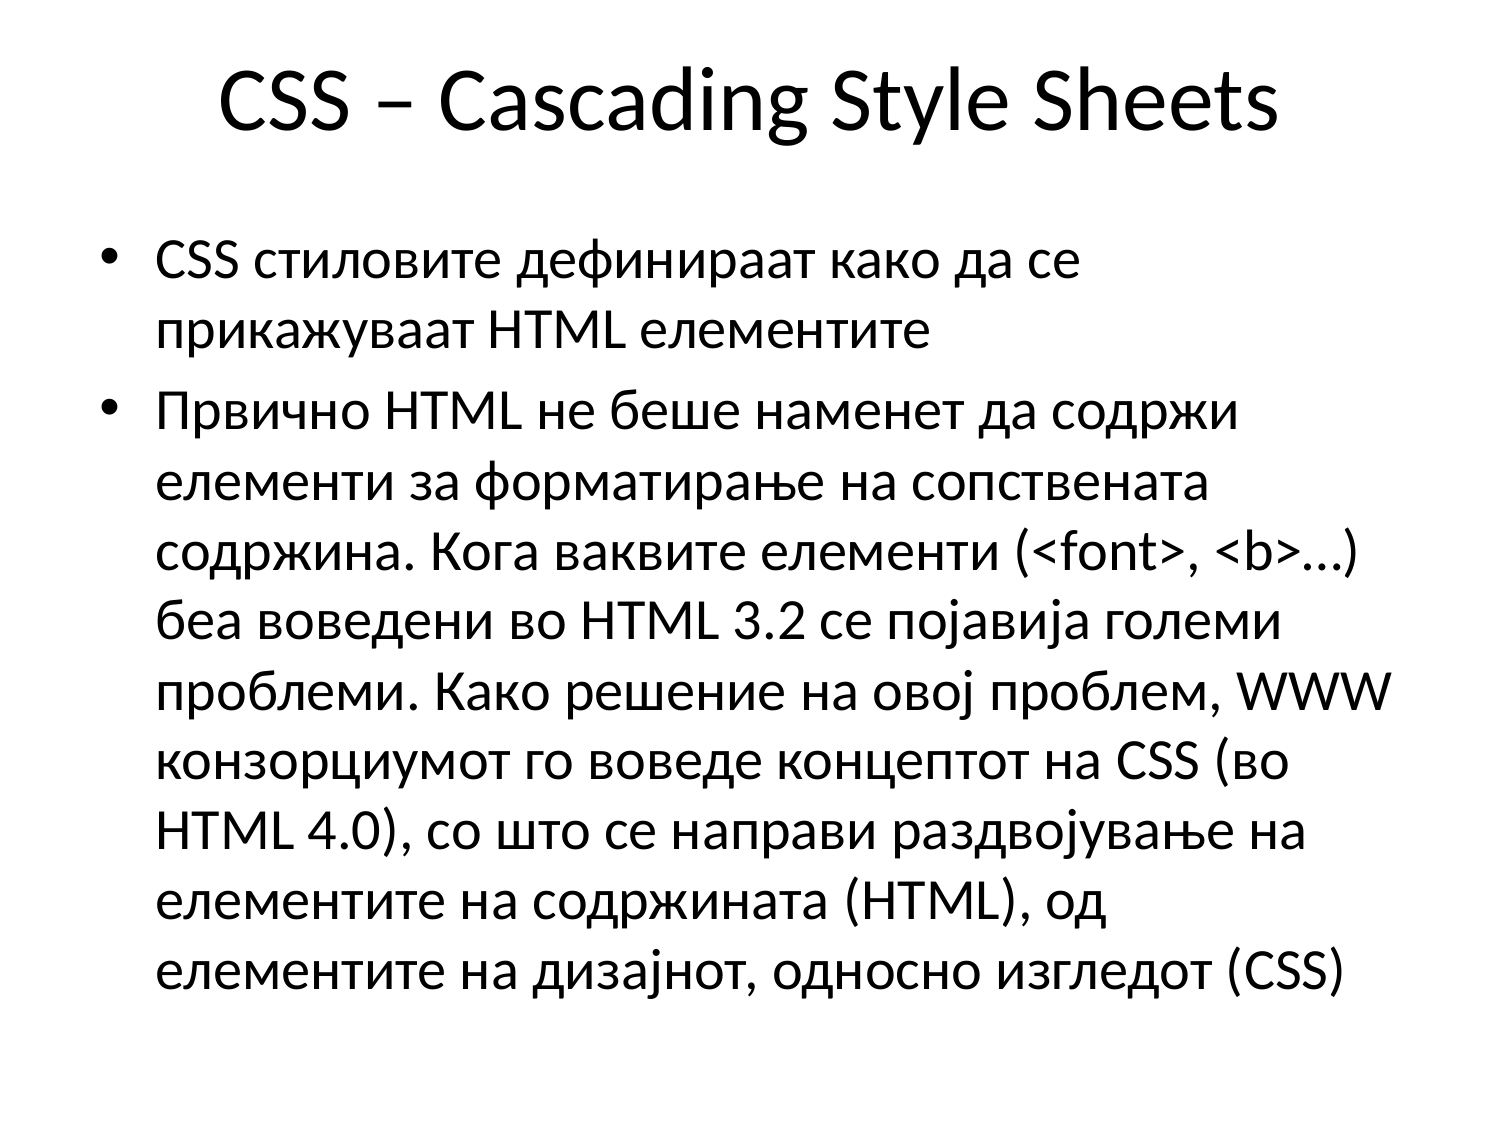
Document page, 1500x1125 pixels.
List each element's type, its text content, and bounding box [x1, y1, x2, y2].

title CSS – Cascading Style Sheets [75, 0, 1425, 188]
list CSS стиловите дефинираат како да се прикажуваат HTML елементите Првично HTML не беше наменет да содржи елементи за форматирање на сопствената содржина. Кога ваквите елементи (<font>, <b>…) беа воведени во HTML 3.2 се појавија големи проблеми. Како решение на овој проблем, WWW конзорциумот го воведе концептот на CSS (во HTML 4.0), со што се направи раздвојување на елементите на содржината (HTML), од елементите на дизајнот, односно изгледот (CSS) [75, 212, 1425, 1088]
